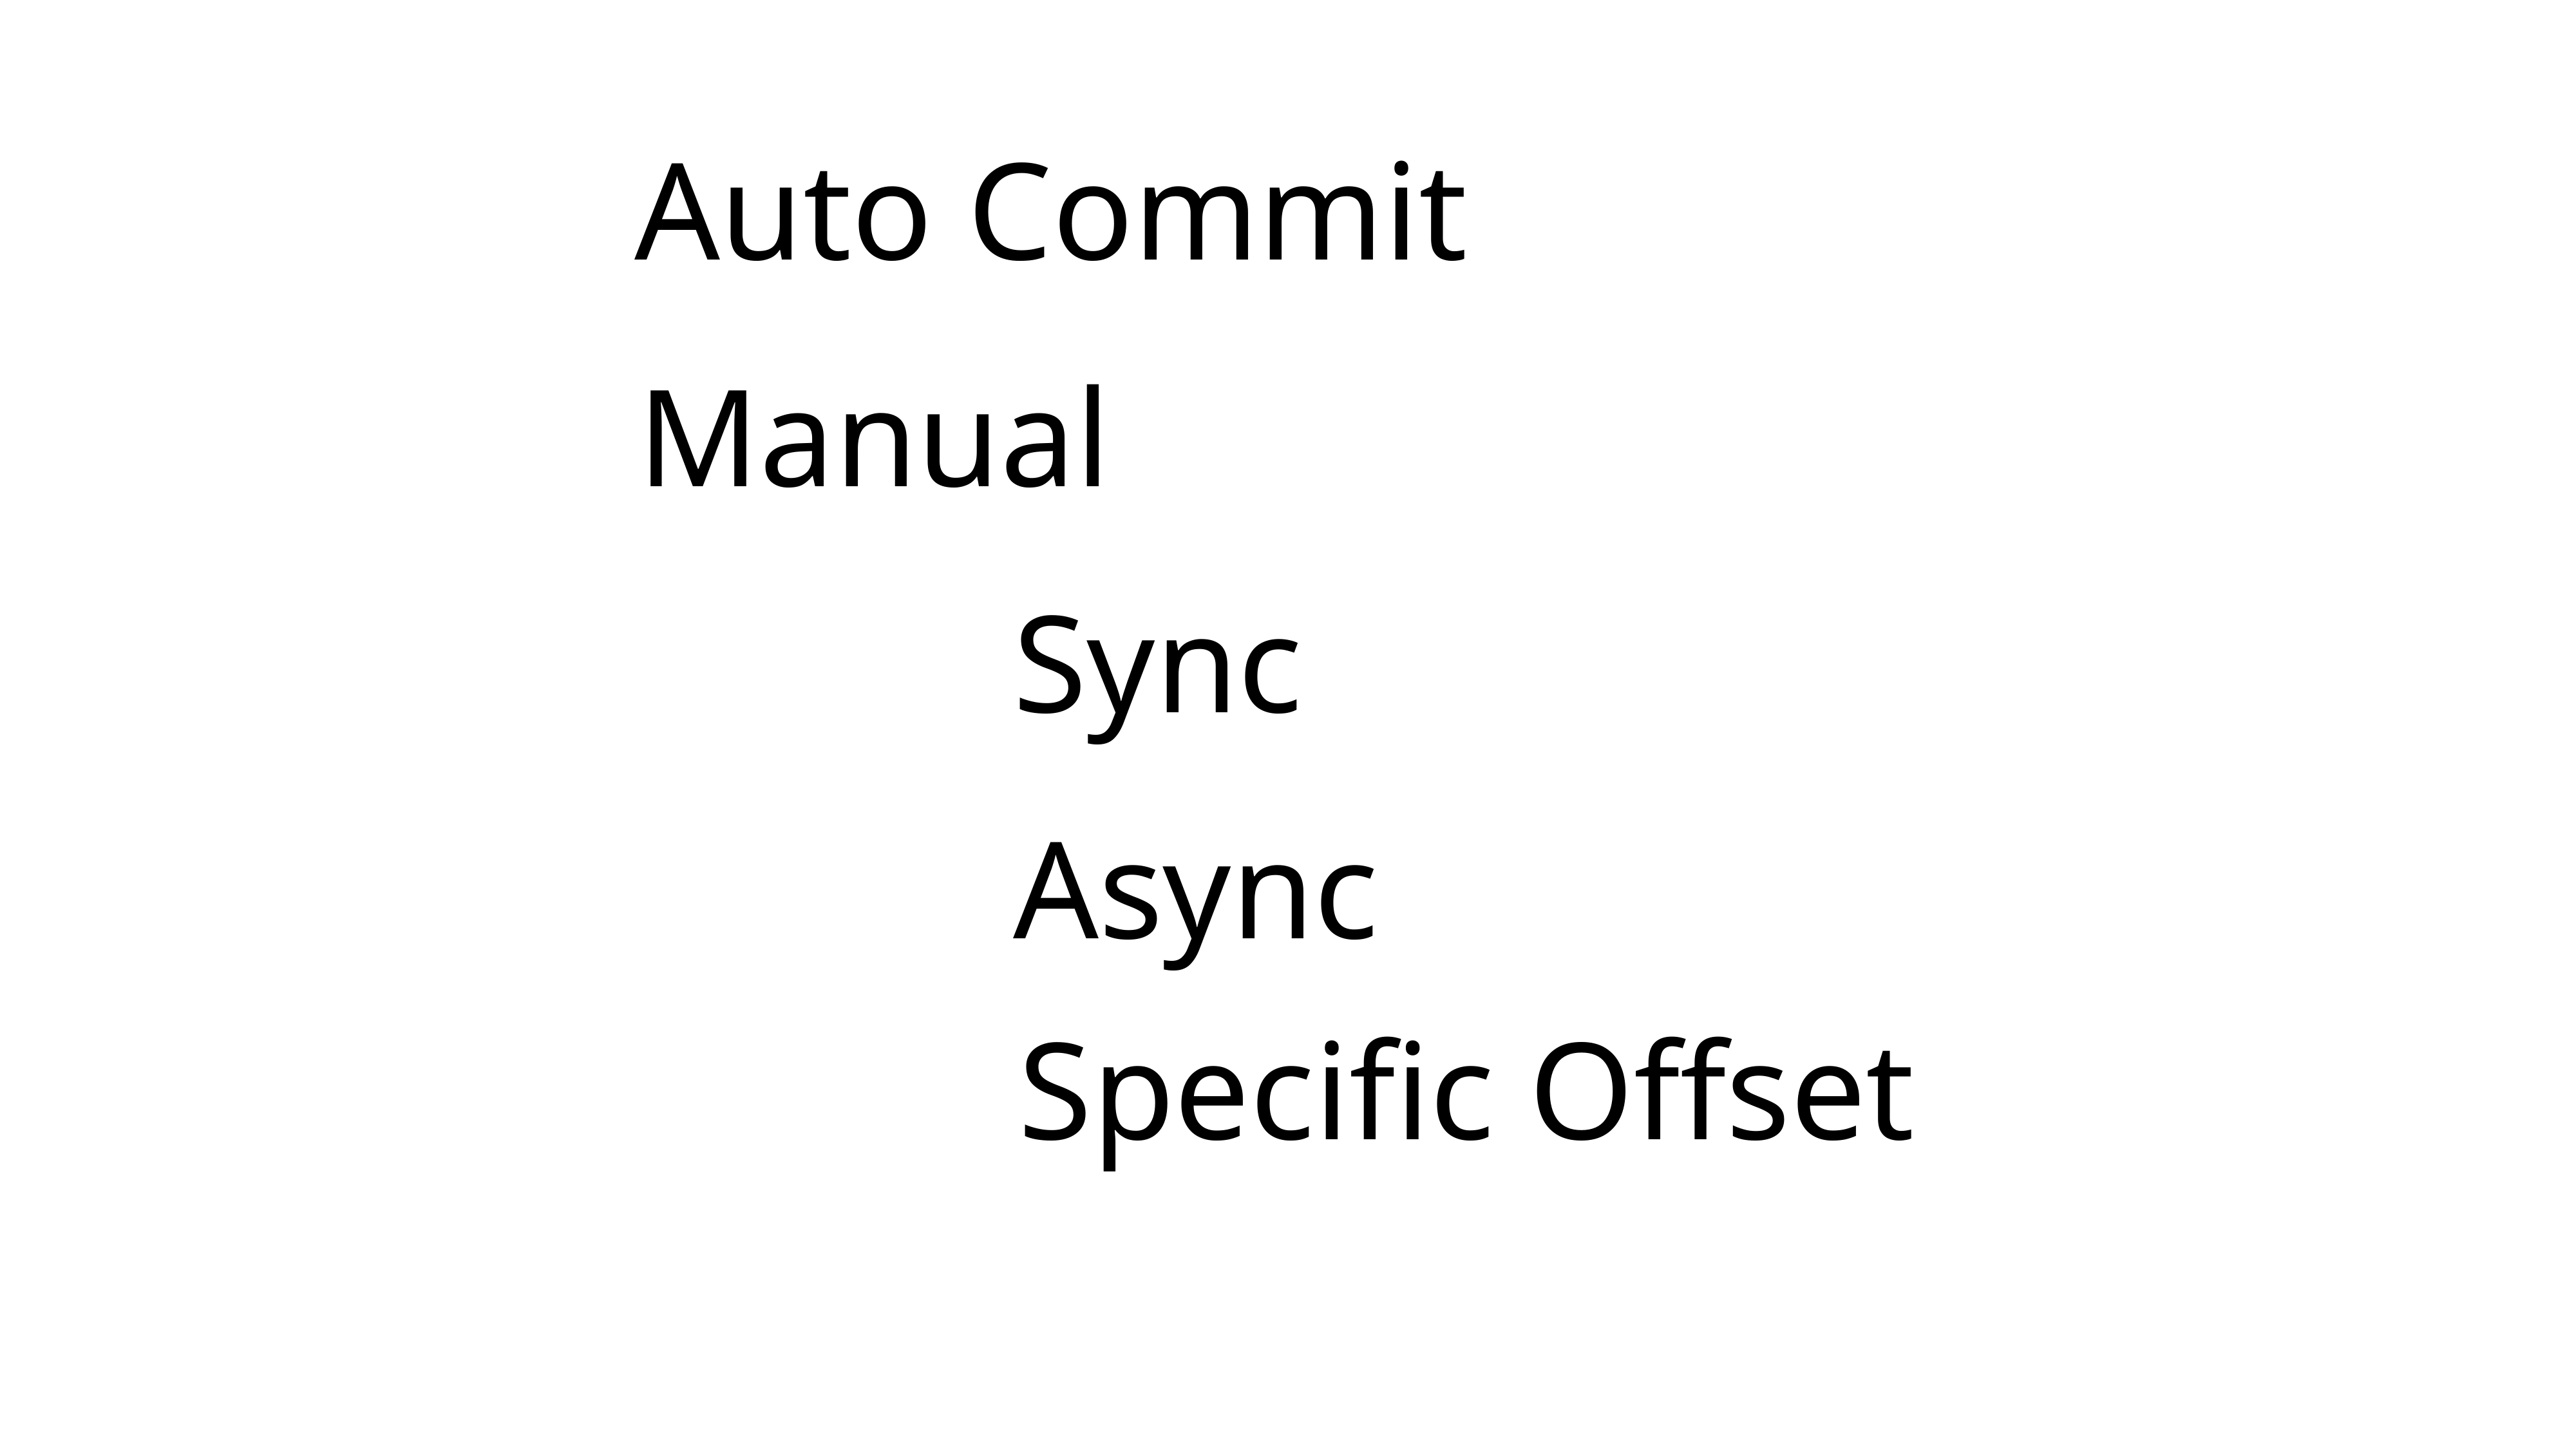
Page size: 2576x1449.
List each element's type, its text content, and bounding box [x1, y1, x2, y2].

text_box Specific Offset [1013, 999, 1920, 1172]
text_box Auto Commit [629, 120, 1473, 292]
text_box Manual [632, 346, 1116, 518]
text_box Sync [1008, 573, 1309, 745]
text_box Async [1007, 799, 1385, 971]
